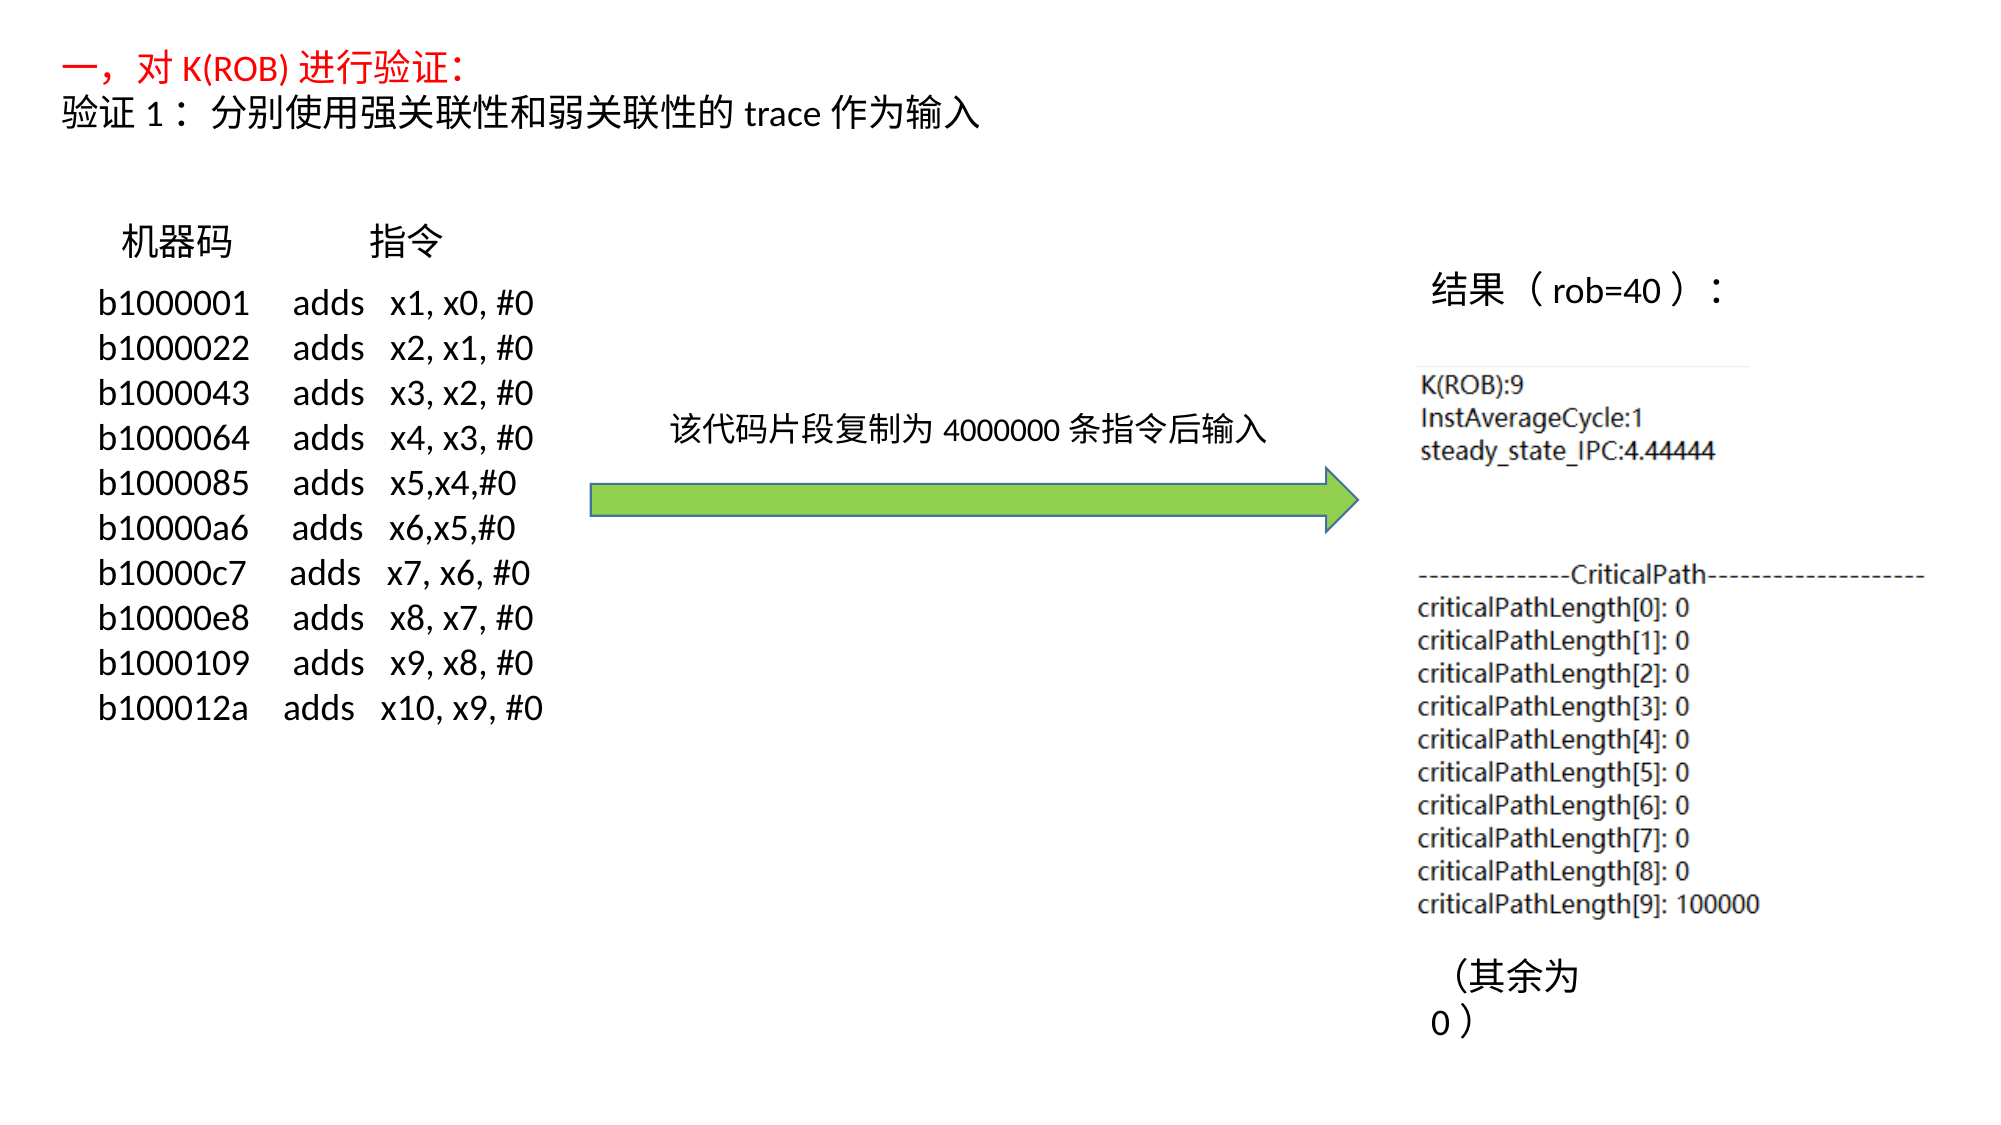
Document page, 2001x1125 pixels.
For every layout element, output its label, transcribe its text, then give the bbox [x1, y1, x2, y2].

picture [1416, 559, 1932, 923]
text_box 机器码 指令 [106, 210, 497, 270]
picture [1416, 366, 1750, 468]
text_box 该代码片段复制为4000000条指令后输入 [654, 401, 1286, 456]
text_box （其余为0） [1416, 945, 1648, 1051]
text_box 结果（rob=40）： [1416, 258, 1739, 318]
text_box b1000001 adds x1, x0, #0 b1000022 adds x2, x1, #0 b1000043 adds x3, x2, #0 b1000064 adds x4, x3, #0 b1000085 adds x5,x4,#0 b10000a6 adds x6,x5,#0 b10000c7 adds x7, x6, #0 b10000e8 adds x8, x7, #0 b1000109 adds x9, x8, #0 b100012a adds x10, x9, #0 [82, 270, 616, 736]
text_box [589, 465, 1360, 535]
text_box 一，对K(ROB)进行验证： 验证1：分别使用强关联性和弱关联性的trace作为输入 [46, 36, 1682, 187]
